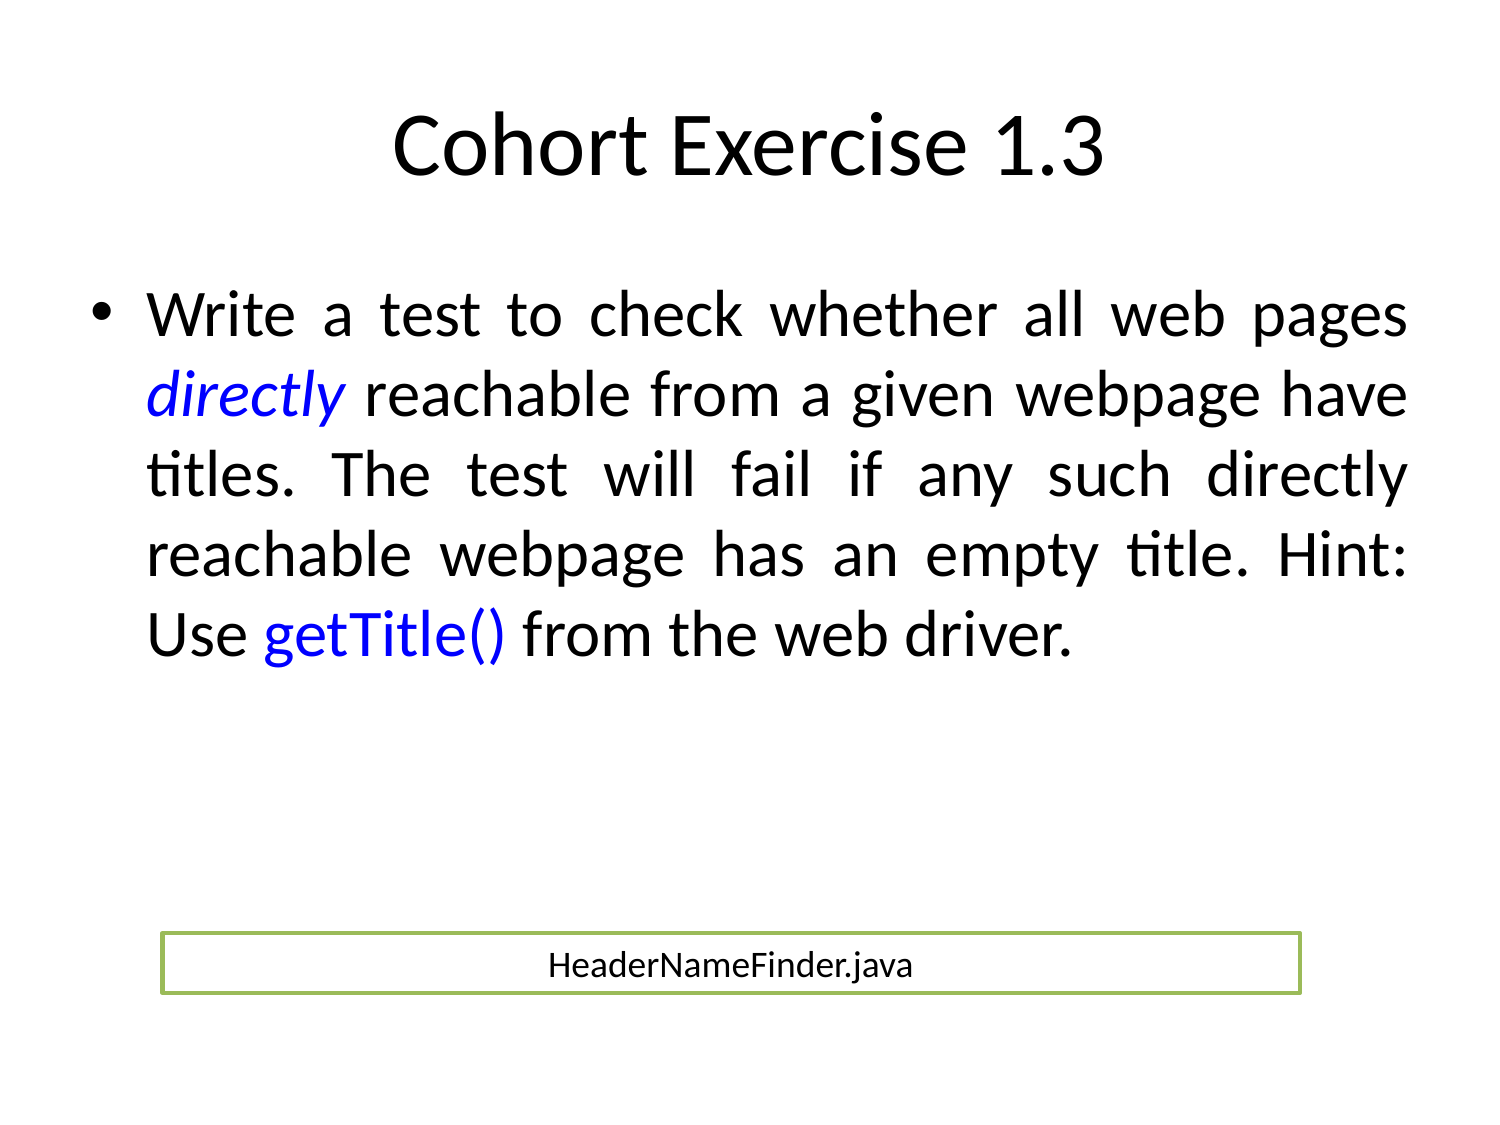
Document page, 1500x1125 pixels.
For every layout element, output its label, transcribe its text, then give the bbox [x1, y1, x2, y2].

title Cohort Exercise 1.3 [75, 45, 1425, 233]
text_box HeaderNameFinder.java [160, 931, 1302, 995]
list Write a test to check whether all web pages directly reachable from a given webpage have titles. The test will fail if any such directly reachable webpage has an empty title. Hint: Use getTitle() from the web driver. [75, 262, 1425, 1036]
